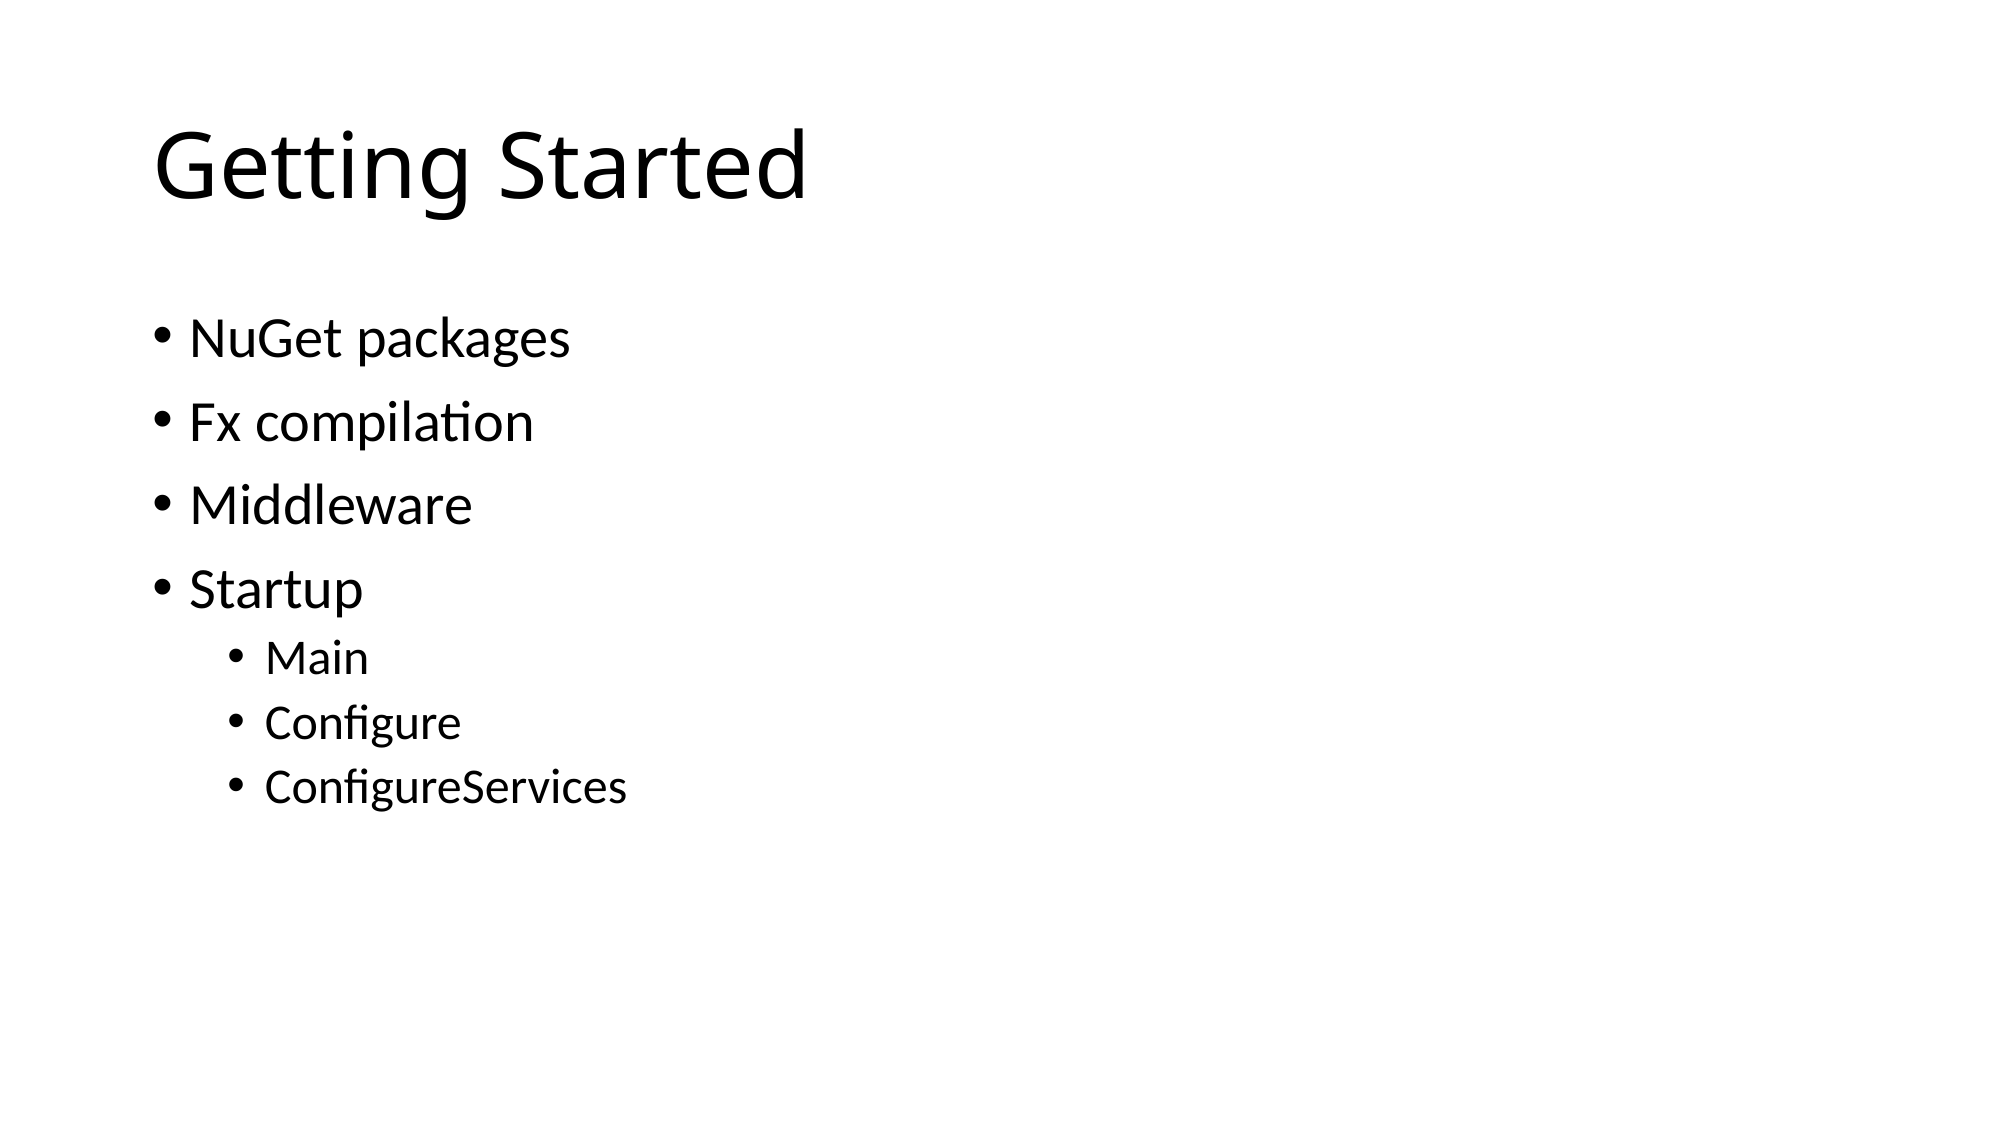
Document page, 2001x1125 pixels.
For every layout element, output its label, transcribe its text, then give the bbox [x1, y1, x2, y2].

title Getting Started [137, 59, 1863, 278]
list NuGet packages Fx compilation Middleware Startup Main Configure ConfigureServices [137, 299, 1863, 1014]
